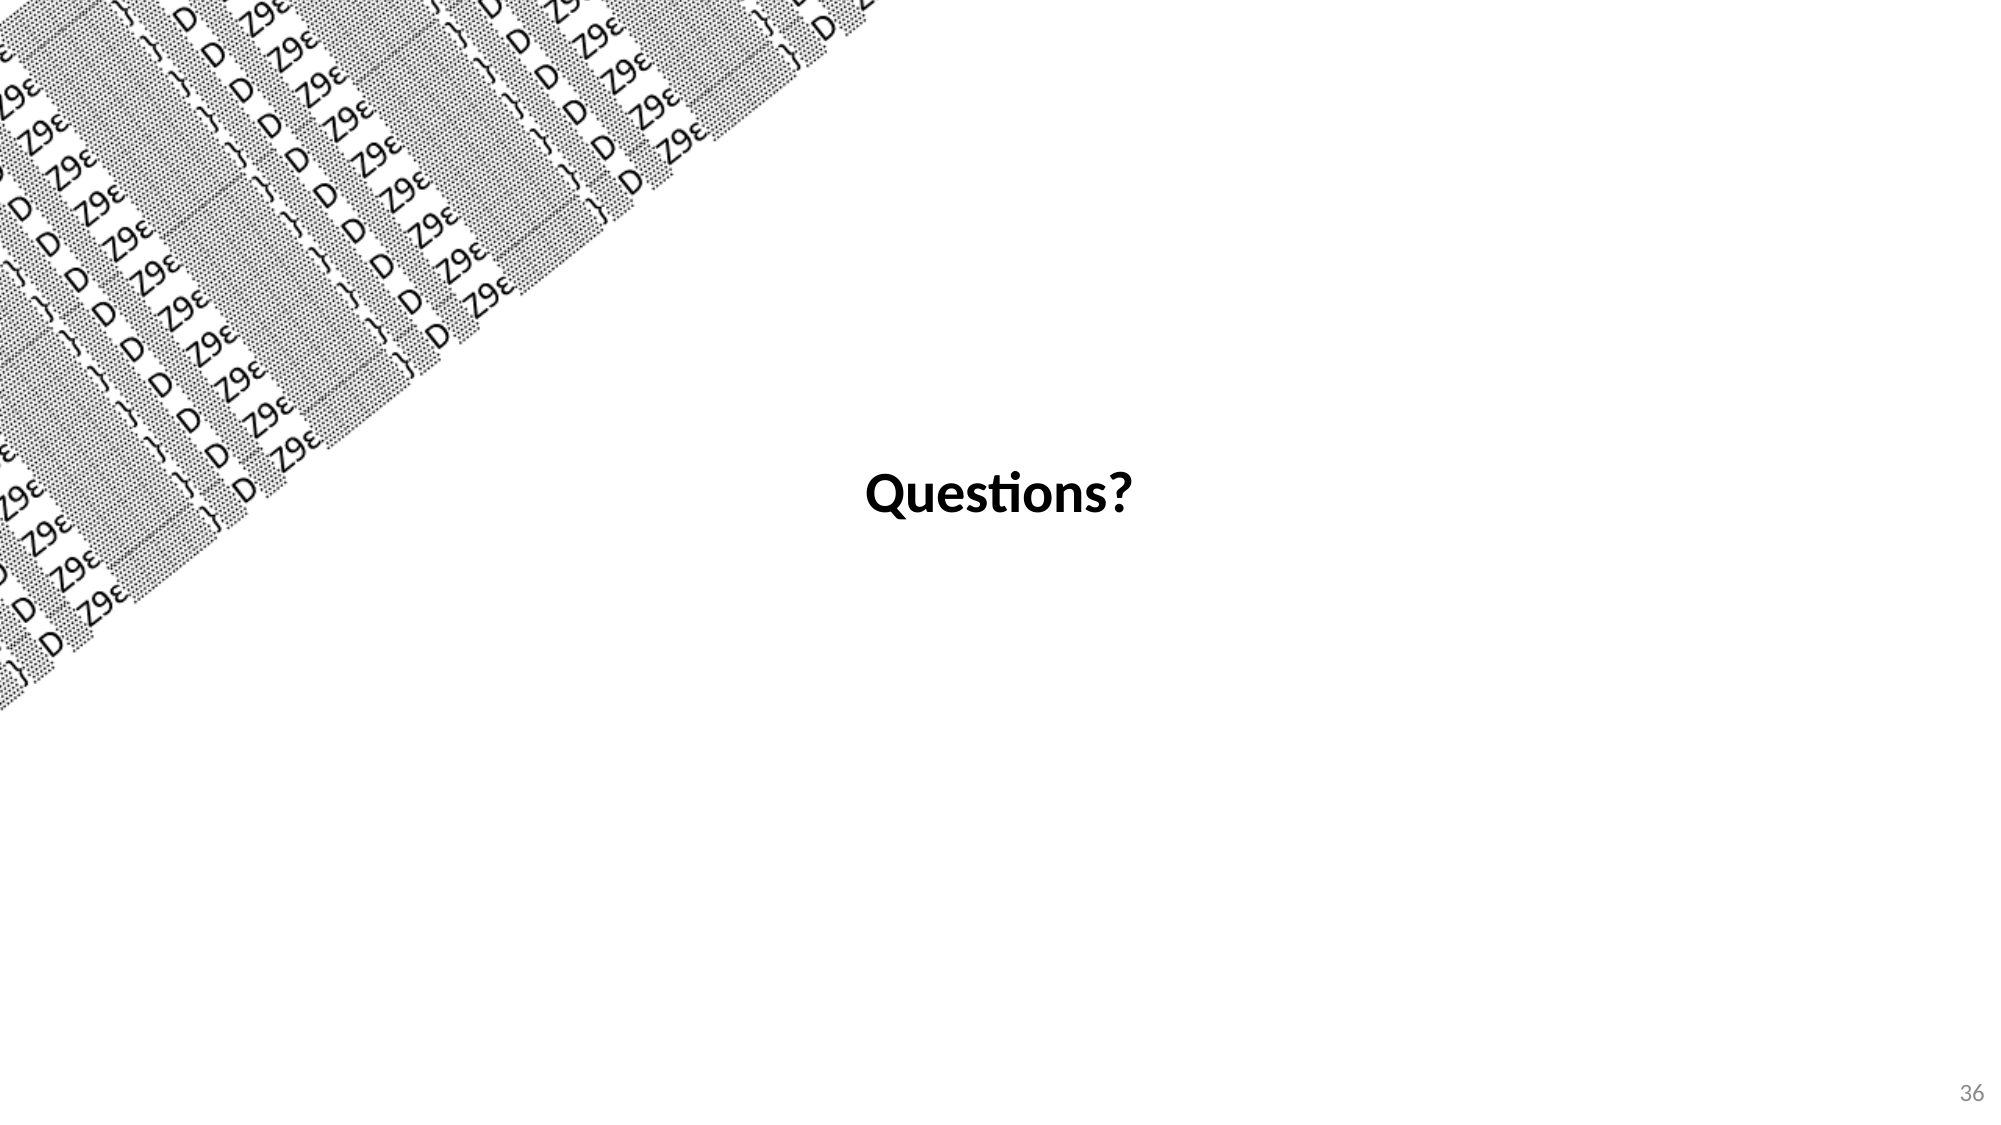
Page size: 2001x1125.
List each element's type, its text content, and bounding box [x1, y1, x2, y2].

text_box Questions? [666, 447, 1334, 532]
picture [0, 0, 2001, 1125]
slide_number 36 [1550, 1061, 2000, 1122]
